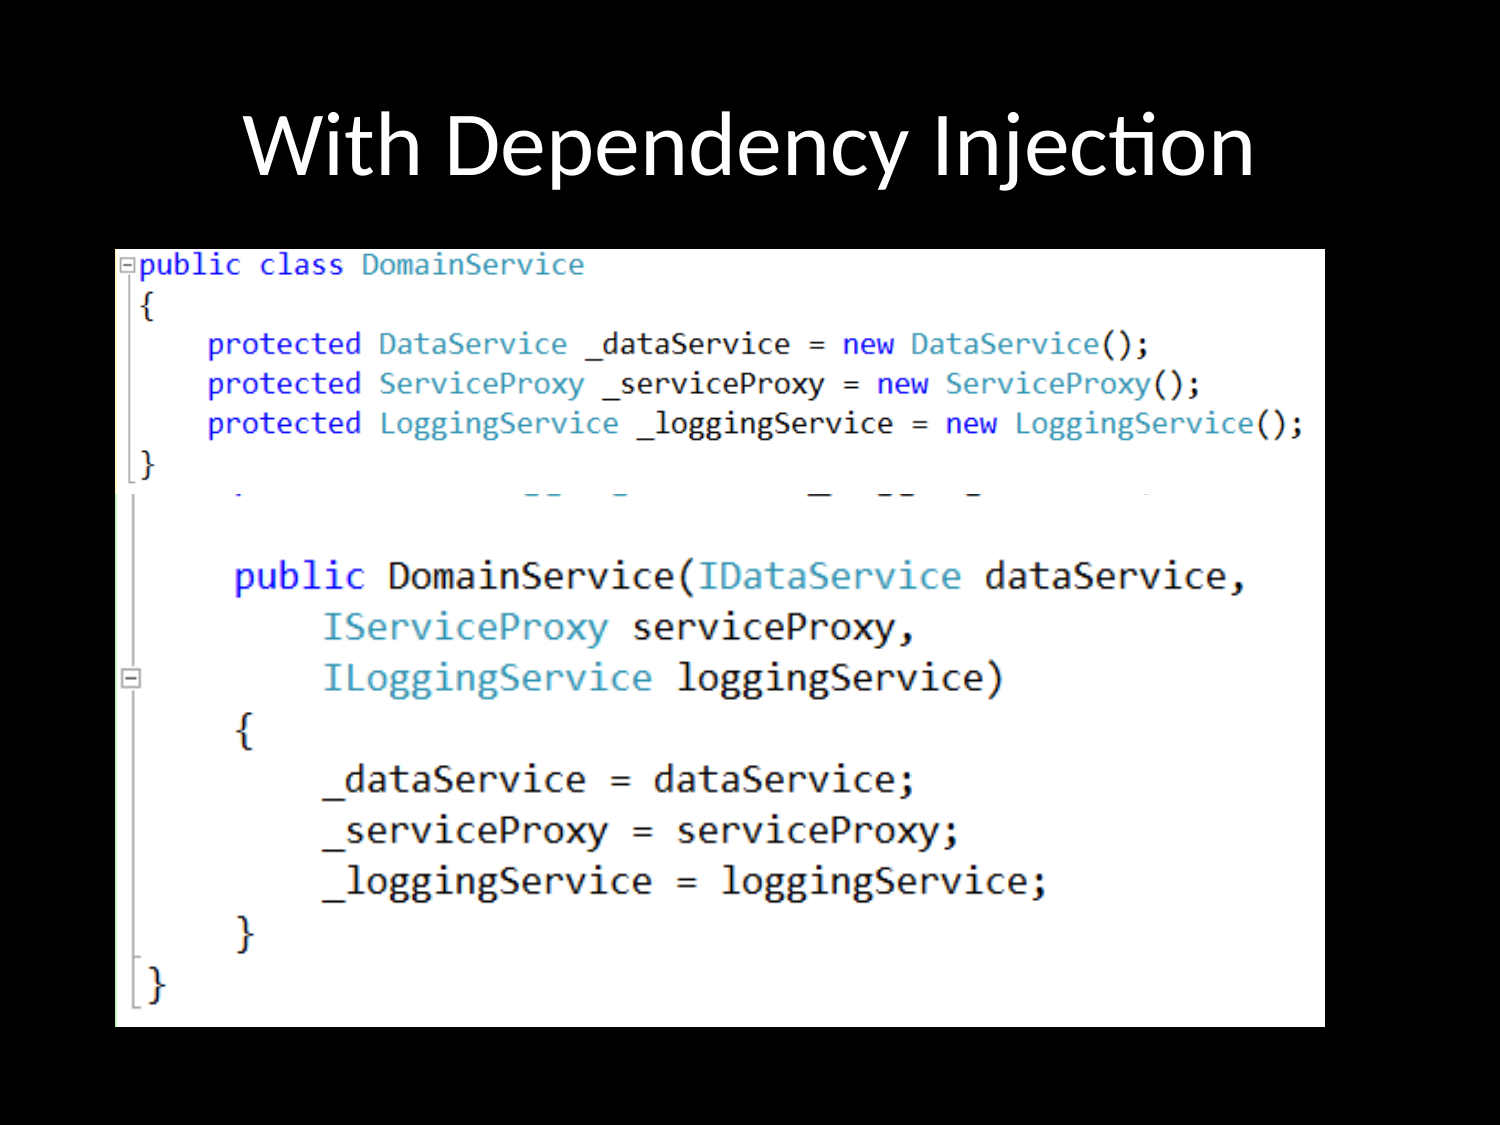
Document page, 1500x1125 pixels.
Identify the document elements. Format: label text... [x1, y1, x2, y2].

title With Dependency Injection [75, 45, 1425, 233]
picture [115, 249, 1326, 1027]
